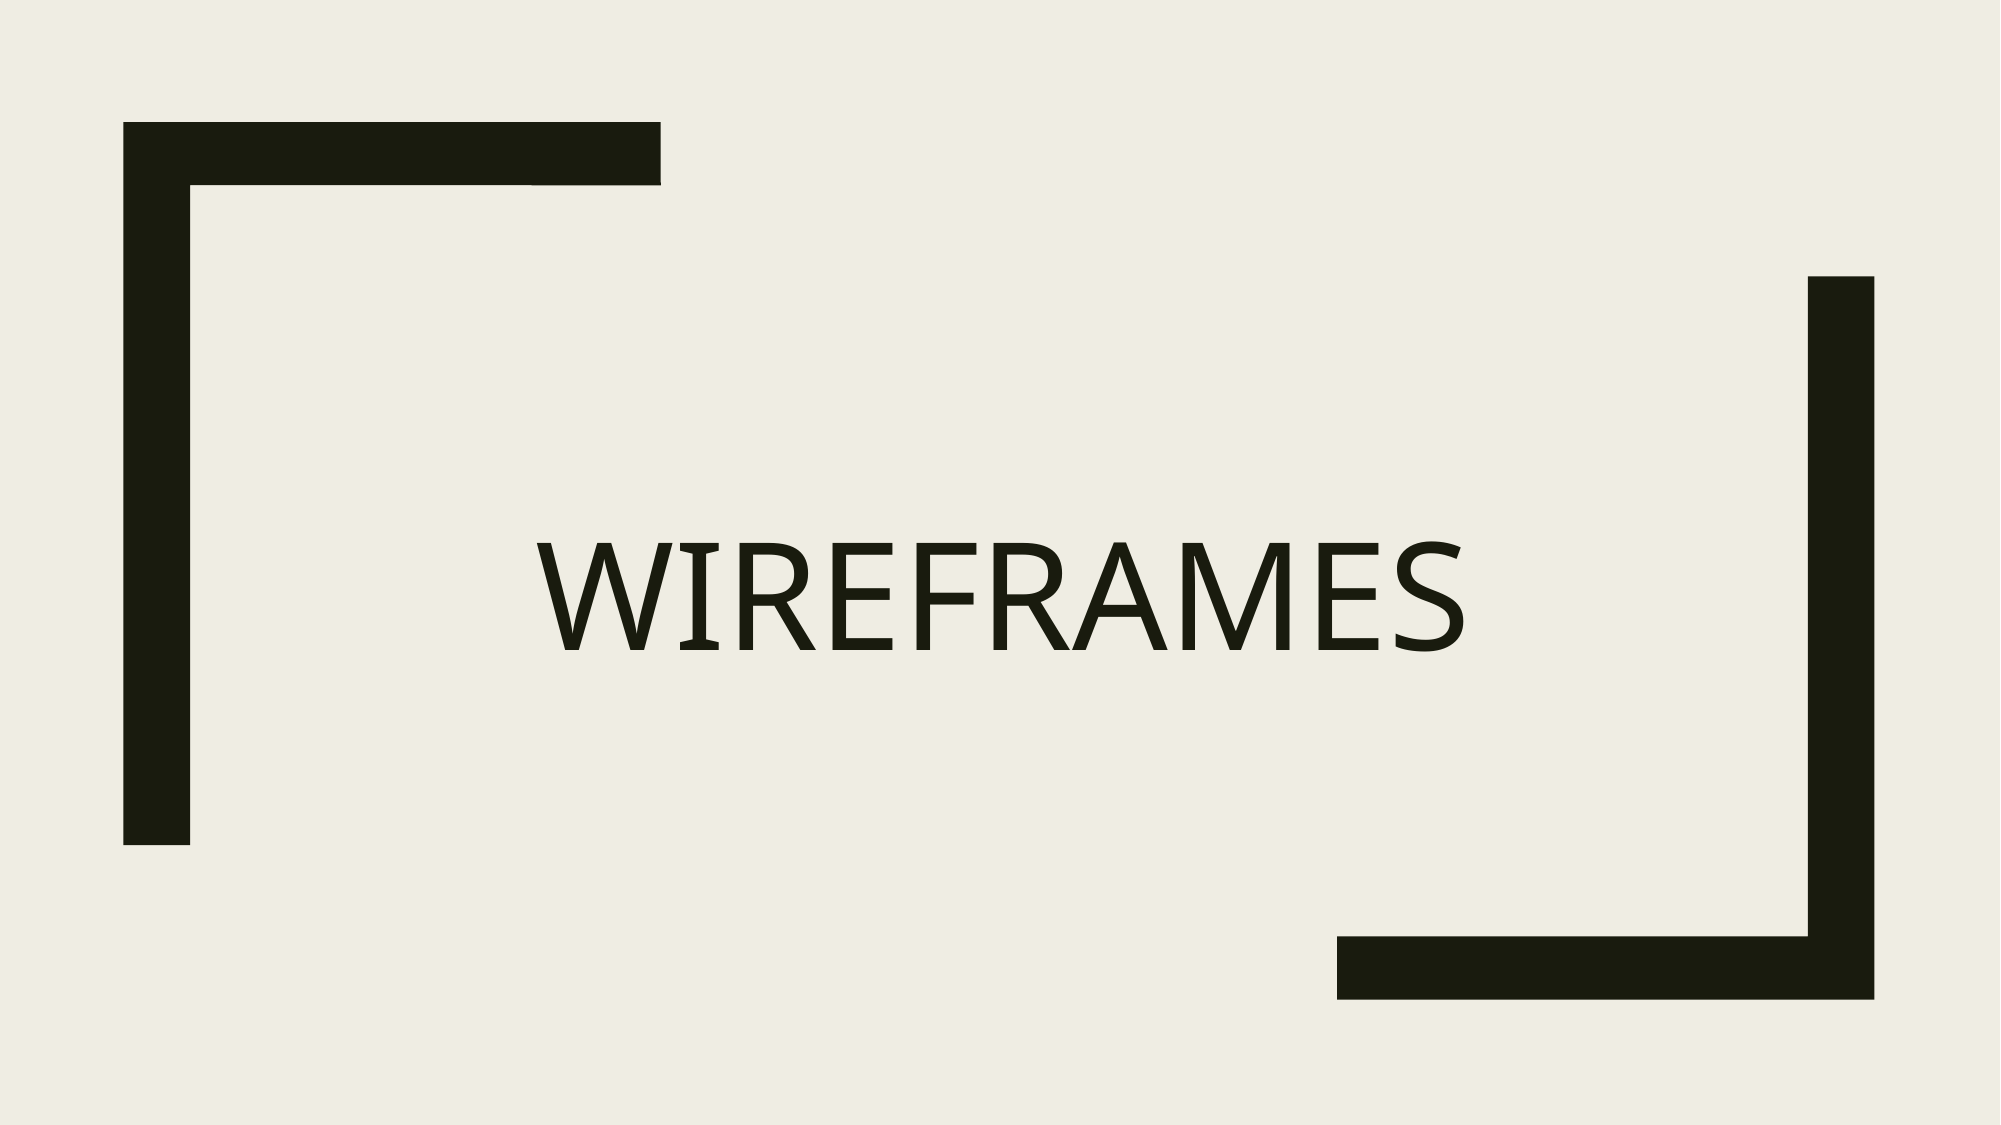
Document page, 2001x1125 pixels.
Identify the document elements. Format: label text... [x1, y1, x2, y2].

title wireframes [317, 345, 1689, 691]
